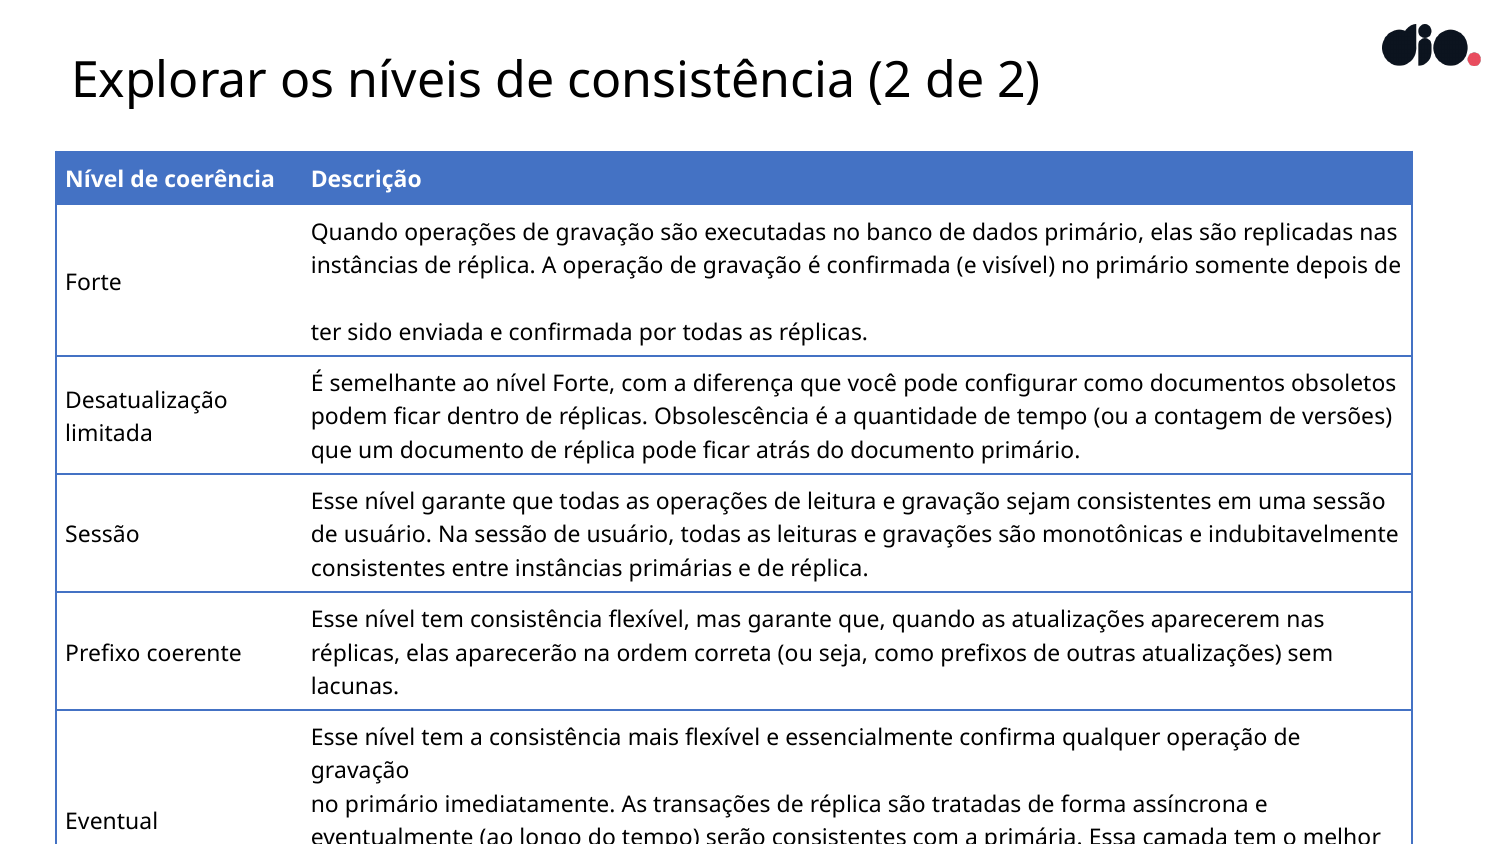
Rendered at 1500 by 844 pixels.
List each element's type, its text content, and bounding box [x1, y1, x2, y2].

title Explorar os níveis de consistência (2 de 2) [56, 0, 1350, 151]
table_cell Forte [57, 205, 302, 355]
table_header Nível de coerência [57, 152, 302, 203]
table_cell Sessão [57, 475, 302, 591]
table_header Descrição [302, 152, 1411, 203]
table_cell Eventual [57, 711, 302, 844]
table_cell Esse nível garante que todas as operações de leitura e gravação sejam consistentes em uma sessão de usuário. Na sessão de usuário, todas as leituras e gravações são monotônicas e indubitavelmente consistentes entre instâncias primárias e de réplica. [302, 475, 1411, 591]
picture [1382, 24, 1481, 66]
table_cell Desatualização limitada [57, 357, 302, 473]
table_cell Esse nível tem a consistência mais flexível e essencialmente confirma qualquer operação de gravação no primário imediatamente. As transações de réplica são tratadas de forma assíncrona e eventualmente (ao longo do tempo) serão consistentes com a primária. Essa camada tem o melhor desempenho, pois o banco de dados primário não precisa aguardar a confirmação das réplicas para finalizar suas transações. [302, 711, 1411, 844]
table_cell Prefixo coerente [57, 593, 302, 709]
table_cell Quando operações de gravação são executadas no banco de dados primário, elas são replicadas nas instâncias de réplica. A operação de gravação é confirmada (e visível) no primário somente depois de ter sido enviada e confirmada por todas as réplicas. [302, 205, 1411, 355]
table_cell Esse nível tem consistência flexível, mas garante que, quando as atualizações aparecerem nas réplicas, elas aparecerão na ordem correta (ou seja, como prefixos de outras atualizações) sem lacunas. [302, 593, 1411, 709]
table_cell É semelhante ao nível Forte, com a diferença que você pode configurar como documentos obsoletos podem ficar dentro de réplicas. Obsolescência é a quantidade de tempo (ou a contagem de versões) que um documento de réplica pode ficar atrás do documento primário. [302, 357, 1411, 473]
